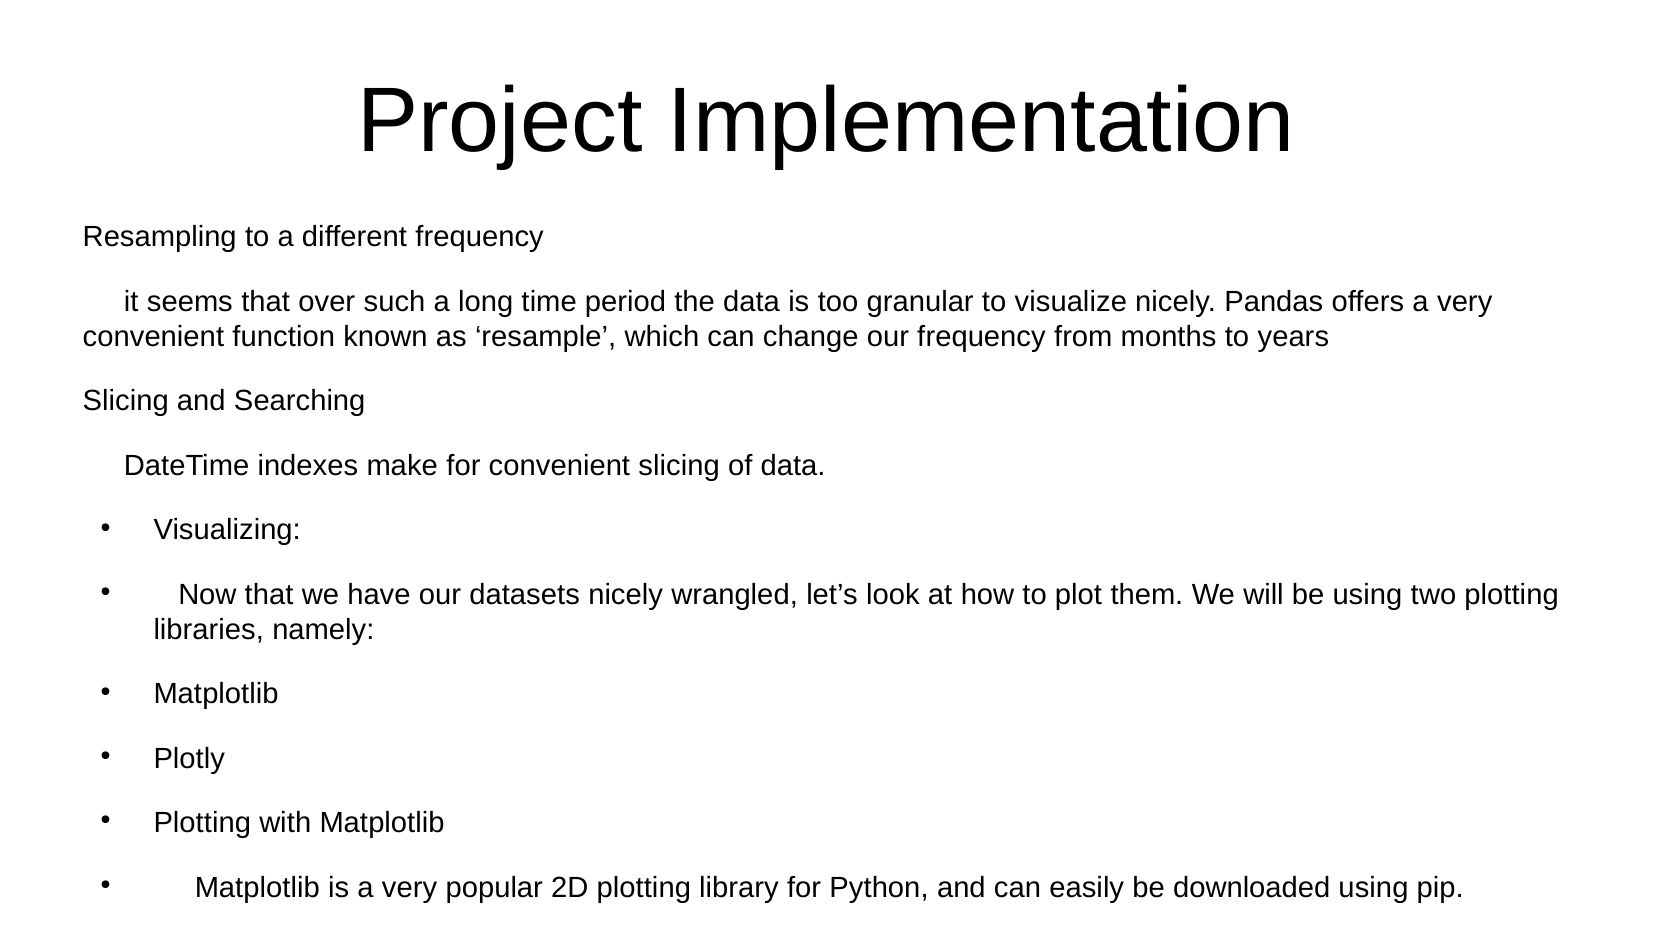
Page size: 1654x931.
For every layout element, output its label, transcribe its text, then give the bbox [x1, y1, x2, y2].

list Resampling to a different frequency it seems that over such a long time period the data is too granular to visualize nicely. Pandas offers a very convenient function known as ‘resample’, which can change our frequency from months to years Slicing and Searching DateTime indexes make for convenient slicing of data. Visualizing: Now that we have our datasets nicely wrangled, let’s look at how to plot them. We will be using two plotting libraries, namely: Matplotlib Plotly Plotting with Matplotlib Matplotlib is a very popular 2D plotting library for Python, and can easily be downloaded using pip. [82, 217, 1571, 931]
title Project Implementation [82, 37, 1571, 193]
